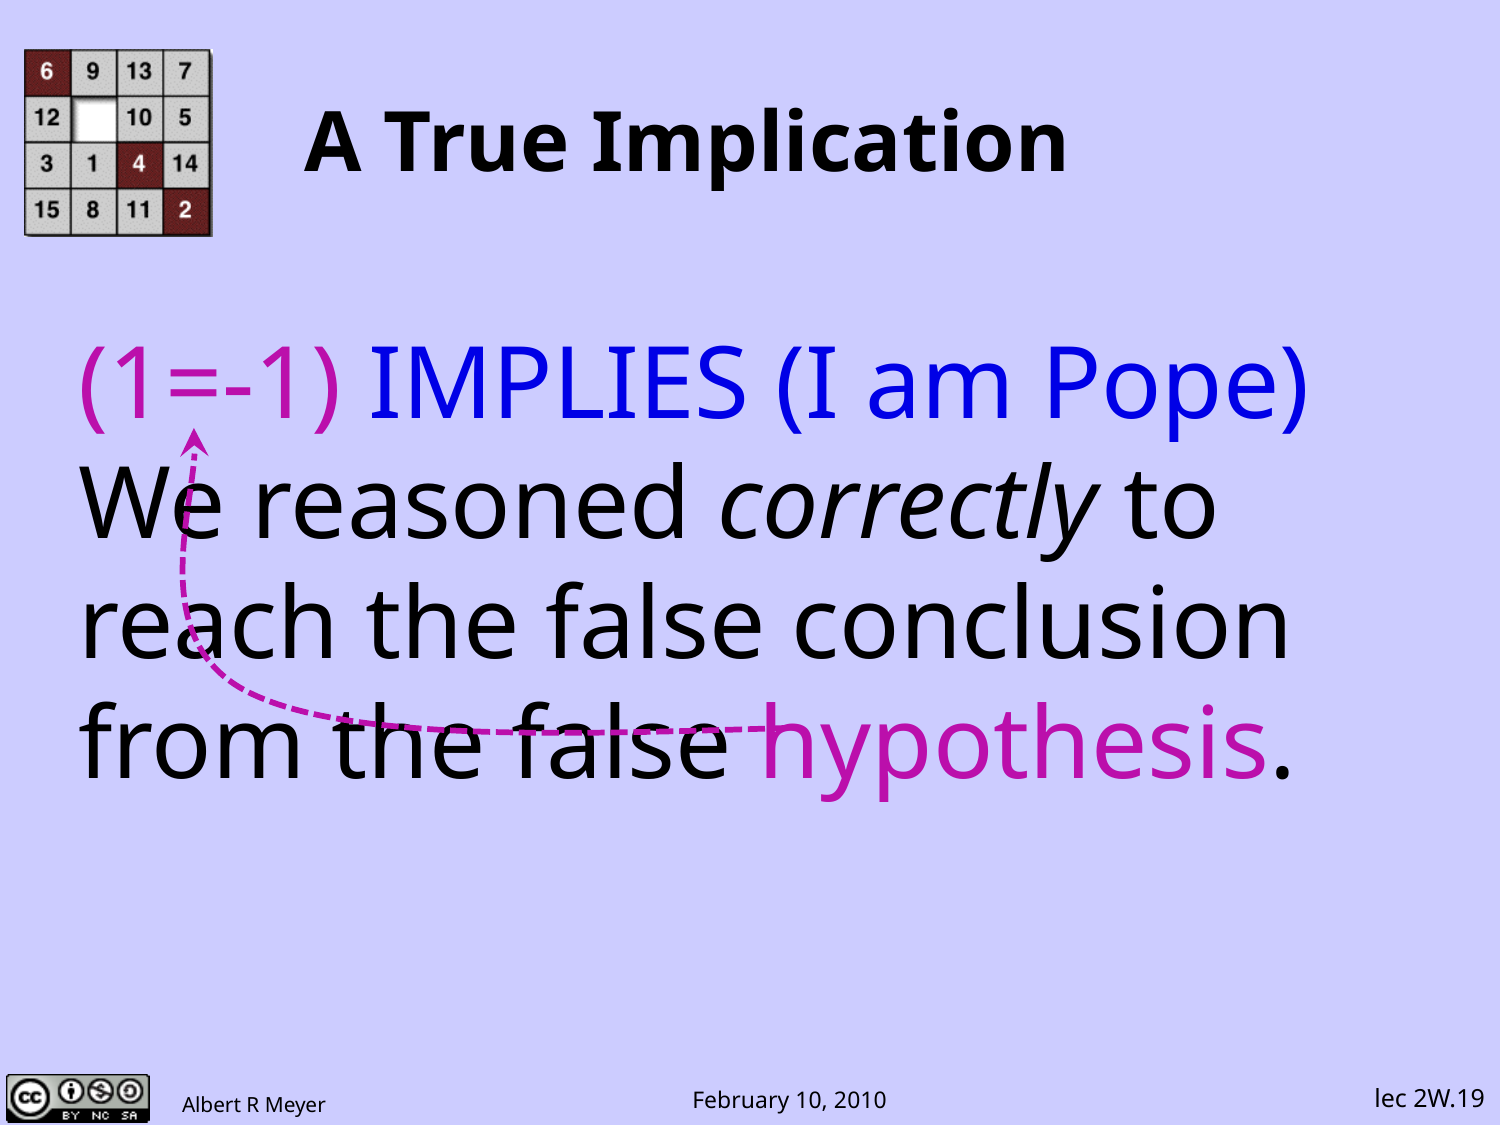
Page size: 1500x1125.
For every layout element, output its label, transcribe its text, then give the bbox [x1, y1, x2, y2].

picture [6, 1074, 150, 1123]
title A True Implication [289, 49, 1209, 227]
picture [24, 49, 213, 237]
slide_number lec 2W.19 [1352, 1074, 1500, 1121]
text_box (1=-1) IMPLIES (I am Pope) We reasoned correctly to reach the false conclusion from the false hypothesis. [63, 311, 1399, 806]
text_box [184, 427, 788, 734]
